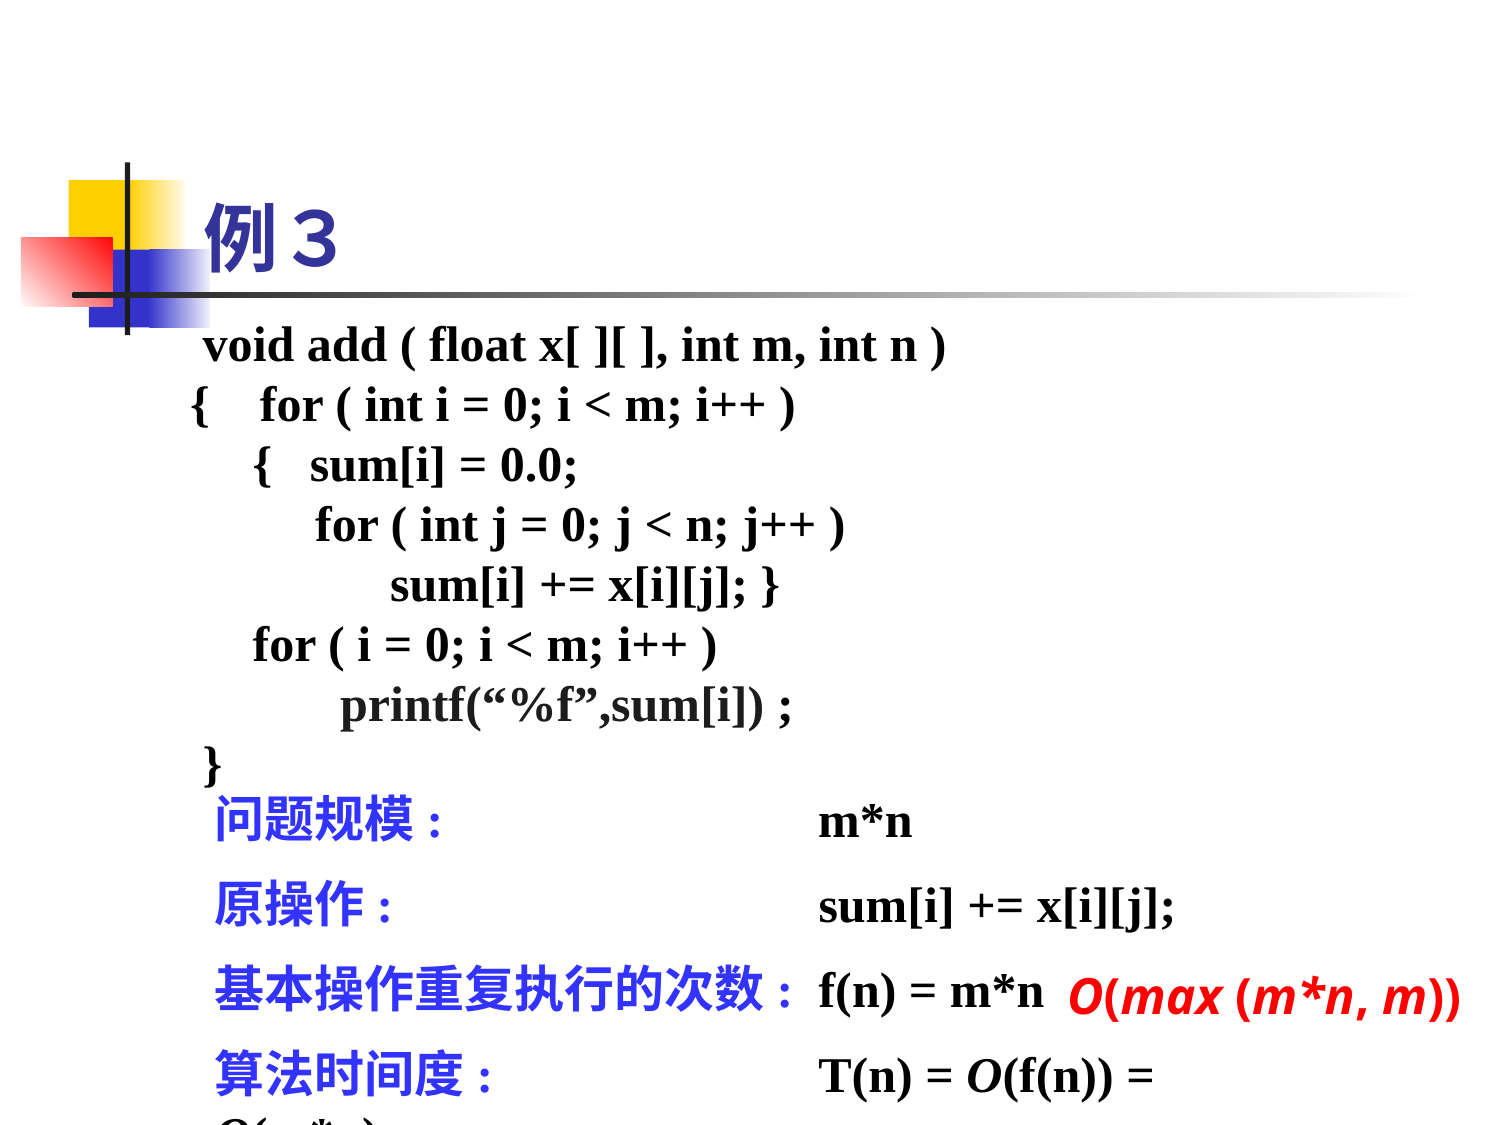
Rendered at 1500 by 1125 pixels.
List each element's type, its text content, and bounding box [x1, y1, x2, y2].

text_box void add ( float x[ ][ ], int m, int n ) { for ( int i = 0; i < m; i++ ) { sum[i] = 0.0; for ( int j = 0; j < n; j++ ) sum[i] += x[i][j]; } for ( i = 0; i < m; i++ ) printf(“%f”,sum[i]) ; } [171, 302, 1400, 862]
text_box 问题规模: m*n 原操作: sum[i] += x[i][j]; 基本操作重复执行的次数: f(n) = m*n 算法时间度: T(n) = O(f(n)) = O(m*n) [199, 862, 1325, 1125]
text_box O(max (m*n, m)) [1052, 956, 1477, 1032]
title 例３ [188, 101, 1468, 289]
